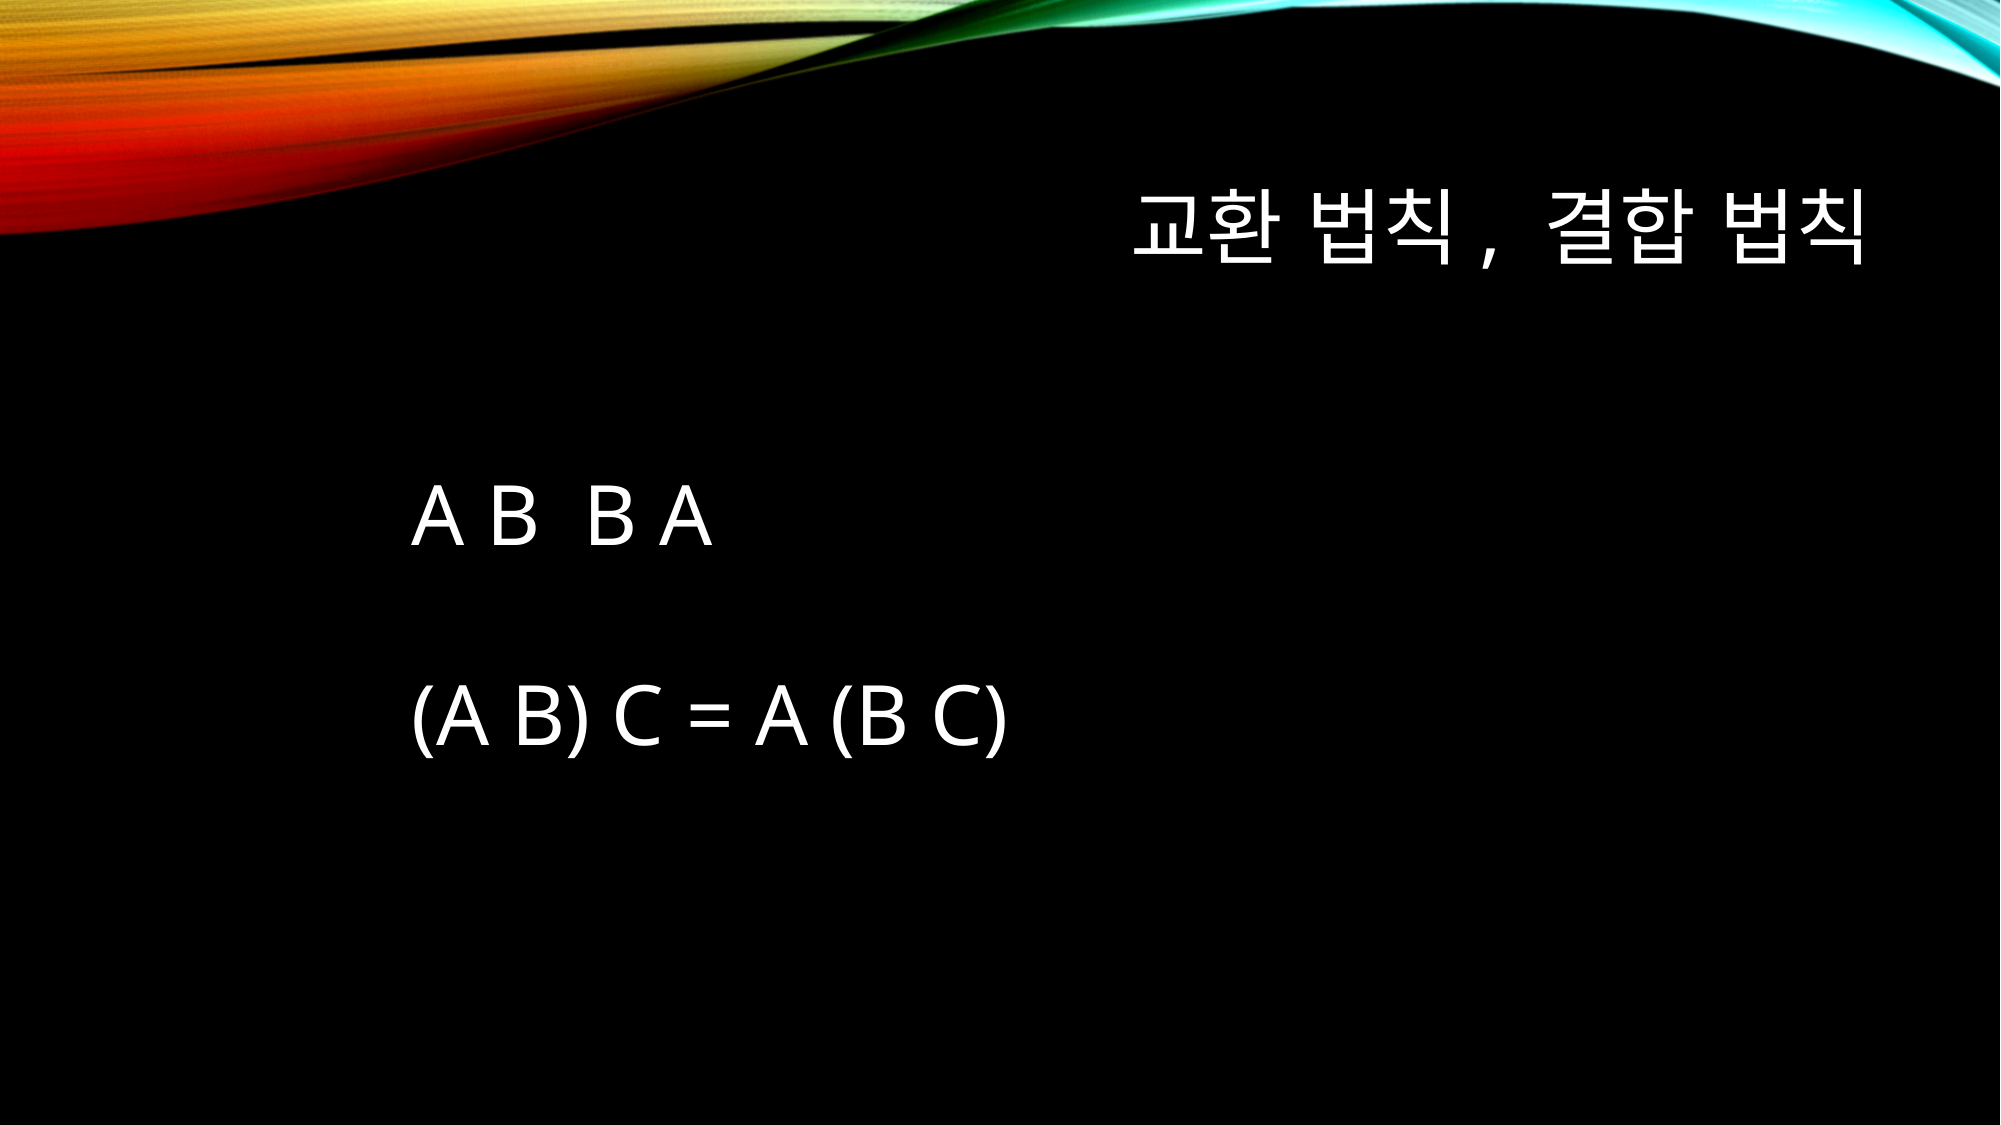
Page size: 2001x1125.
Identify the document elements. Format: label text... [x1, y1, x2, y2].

picture [0, 0, 2000, 237]
title 교환 법칙, 결합 법칙 [474, 125, 1888, 338]
